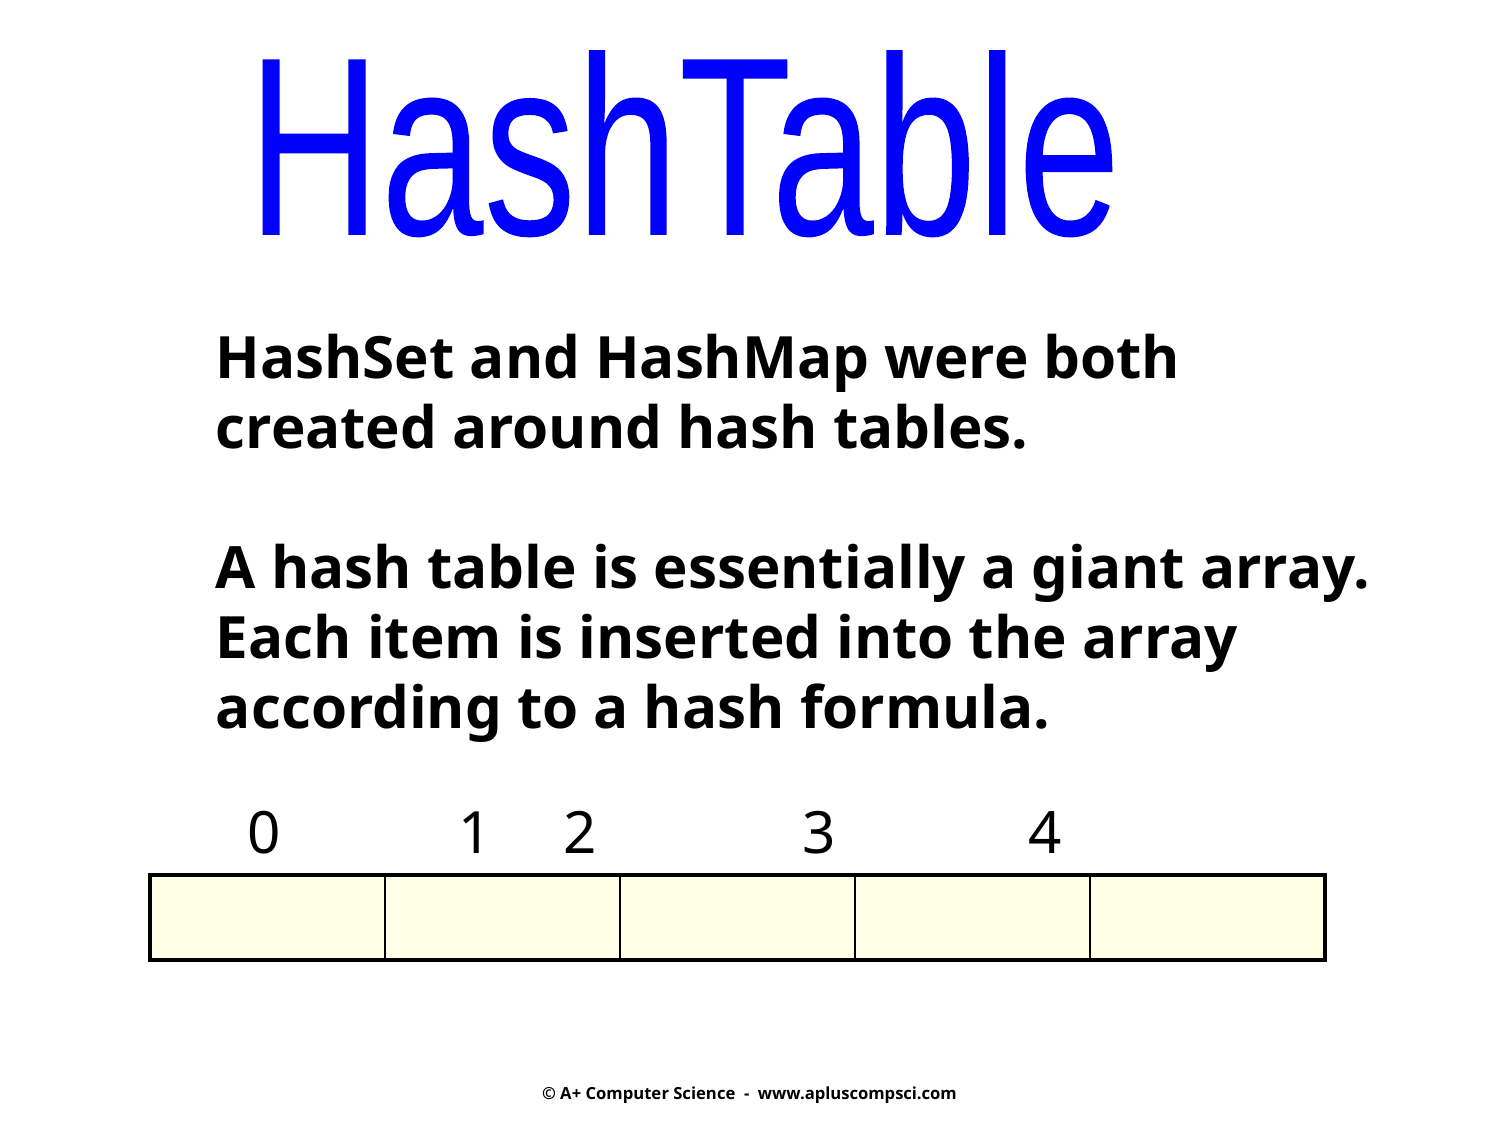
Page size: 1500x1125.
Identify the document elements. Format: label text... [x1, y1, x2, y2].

table_header [152, 877, 384, 958]
text_box 0 1 2 3 4 [187, 787, 1300, 873]
table_header [386, 877, 619, 958]
table_header [856, 877, 1089, 958]
text_box HashSet and HashMap were both created around hash tables. A hash table is essentially a giant array. Each item is inserted into the array according to a hash formula. [201, 312, 1416, 748]
table_header [621, 877, 854, 958]
table_header [1091, 877, 1323, 958]
footer © A+ Computer Science - www.apluscompsci.com [512, 1025, 988, 1100]
